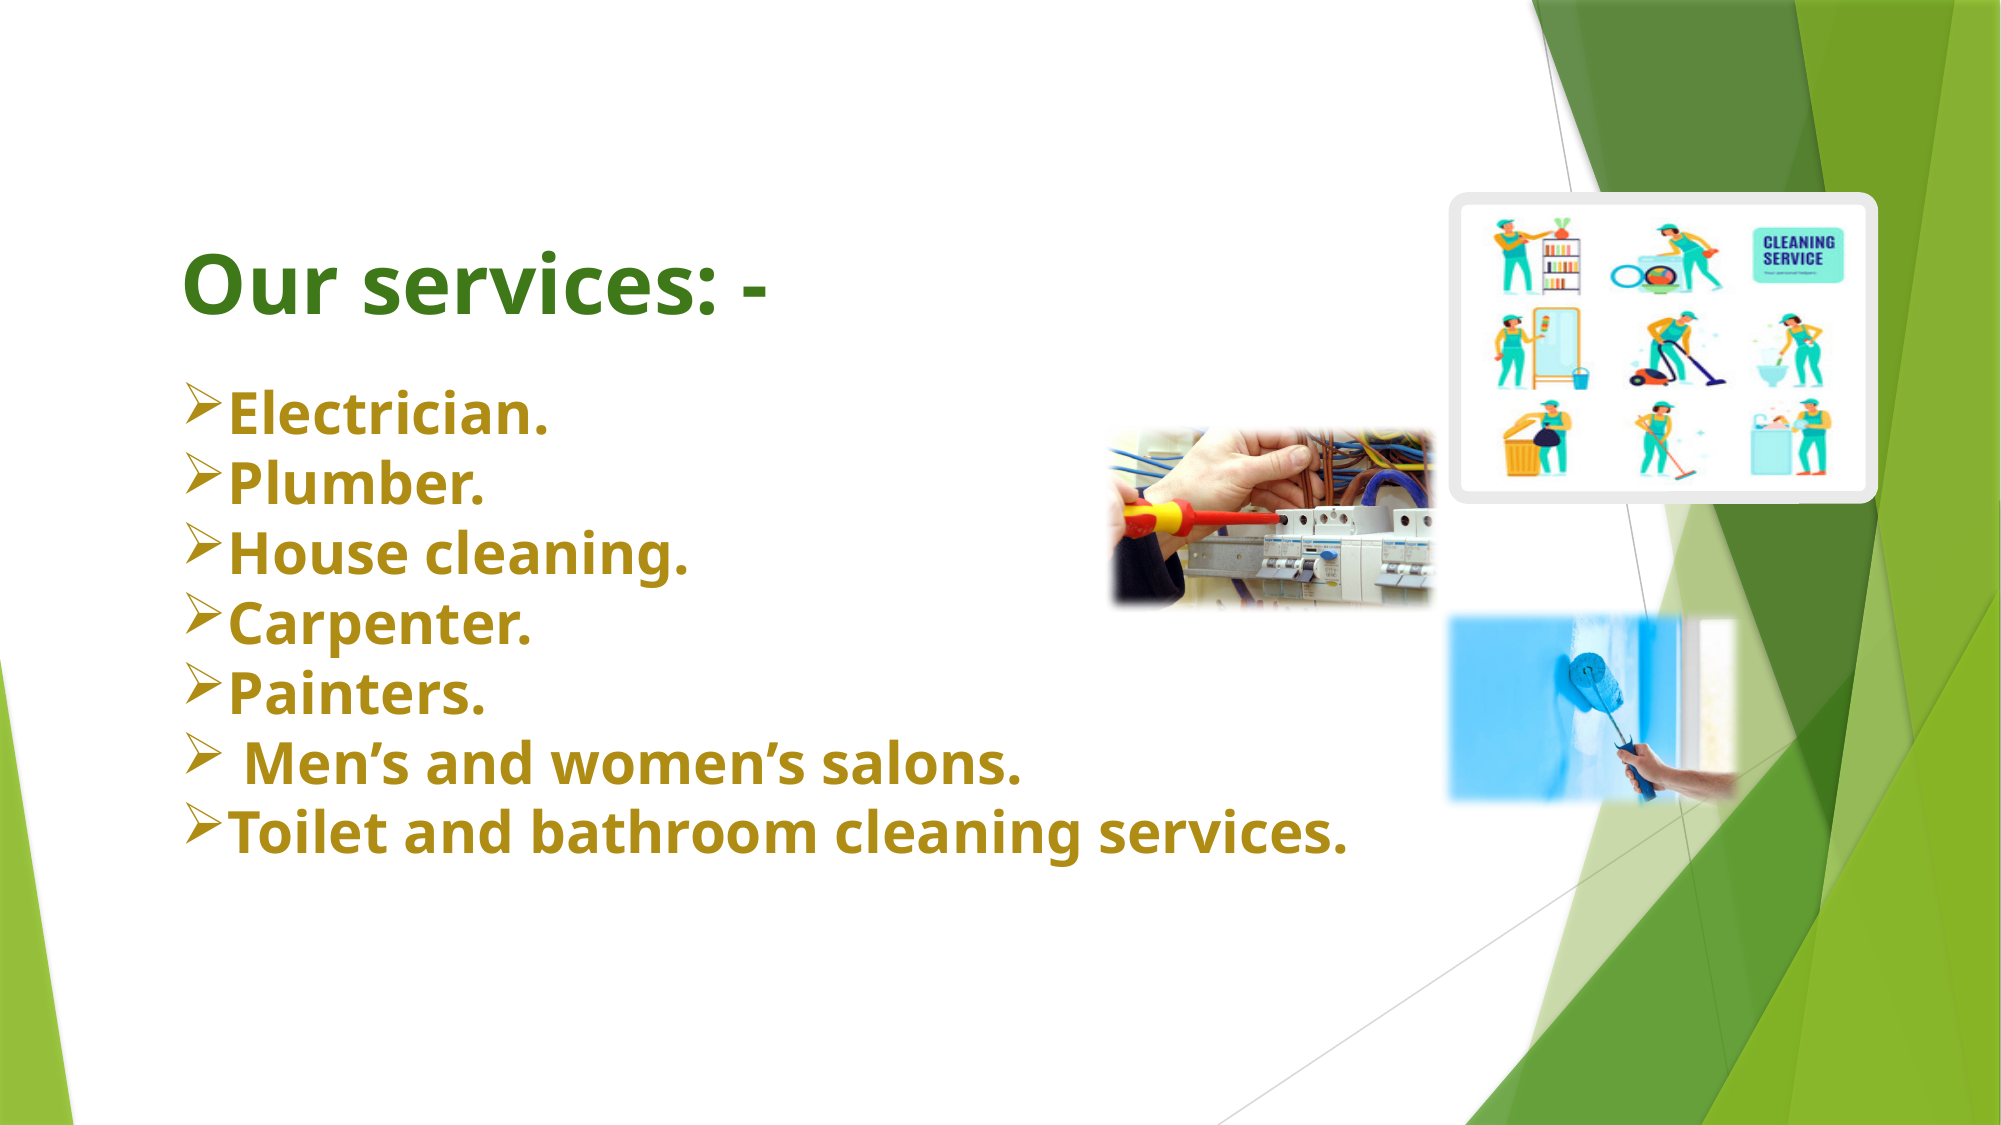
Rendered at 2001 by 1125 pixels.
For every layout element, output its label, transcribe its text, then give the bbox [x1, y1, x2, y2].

picture [1103, 424, 1747, 811]
text_box Our services: - Electrician. Plumber. House cleaning. Carpenter. Painters. Men’s and women’s salons. Toilet and bathroom cleaning services. [166, 223, 1533, 874]
picture [1454, 197, 1873, 499]
